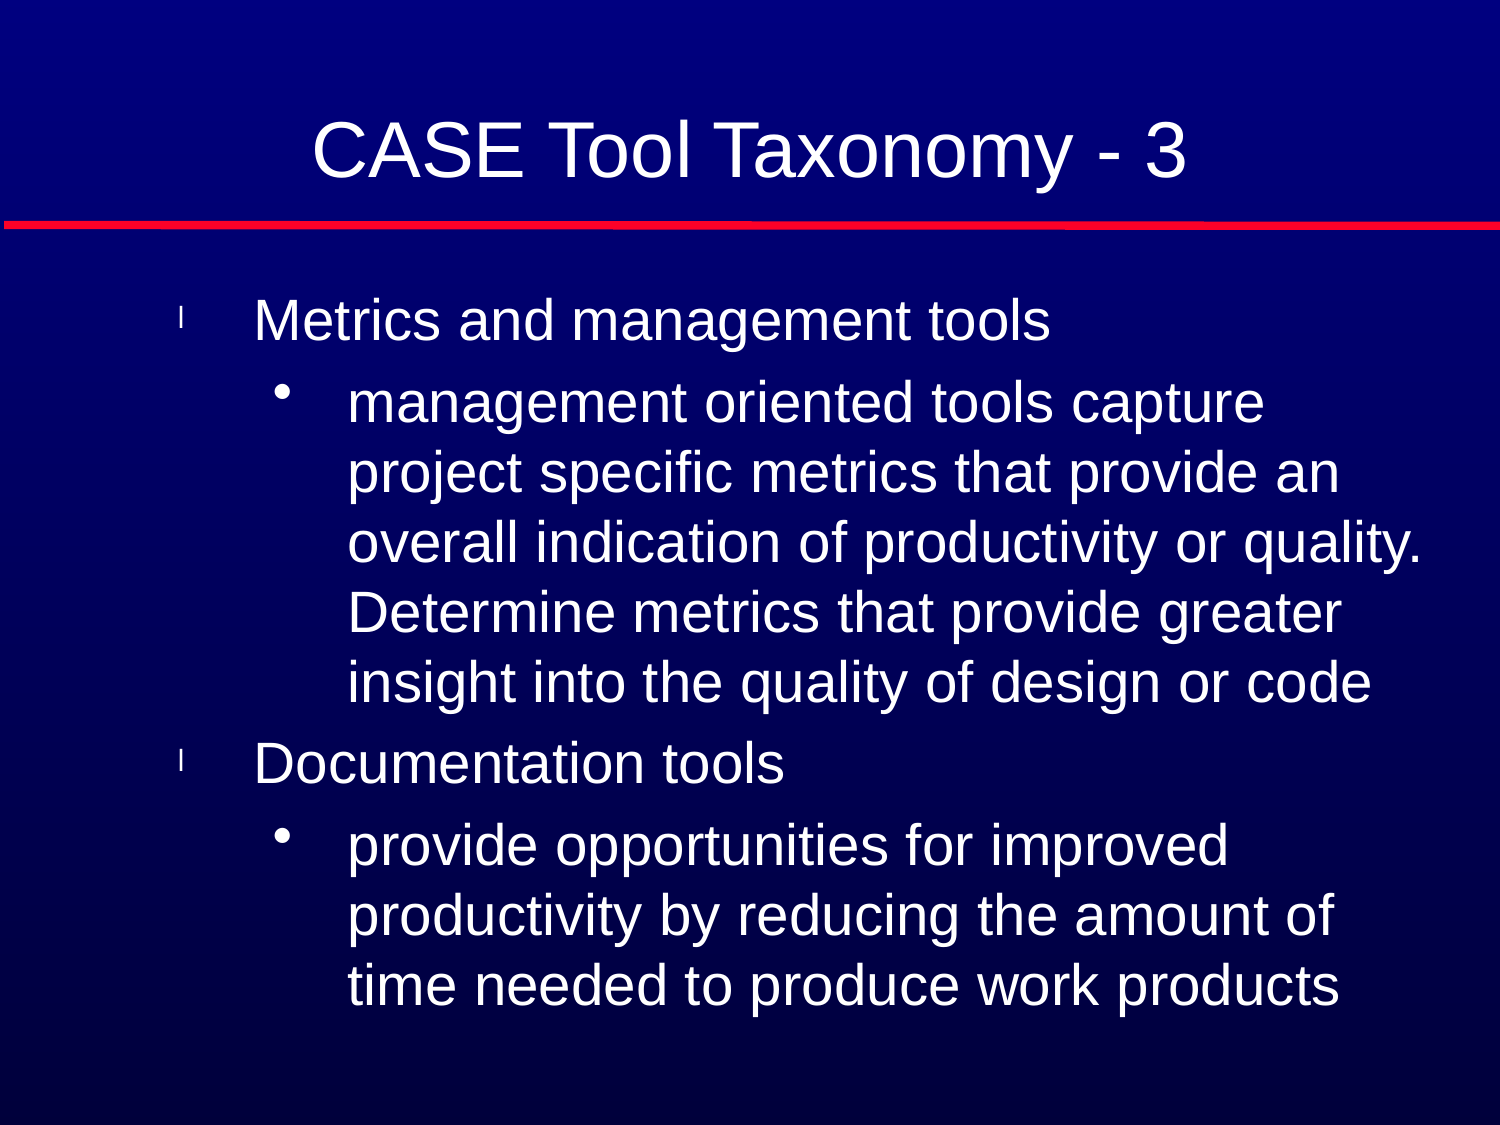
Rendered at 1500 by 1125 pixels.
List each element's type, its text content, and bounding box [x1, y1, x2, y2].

list Metrics and management tools management oriented tools capture project specific metrics that provide an overall indication of productivity or quality. Determine metrics that provide greater insight into the quality of design or code Documentation tools provide opportunities for improved productivity by reducing the amount of time needed to produce work products [161, 274, 1444, 953]
title CASE Tool Taxonomy - 3 [109, 49, 1391, 202]
